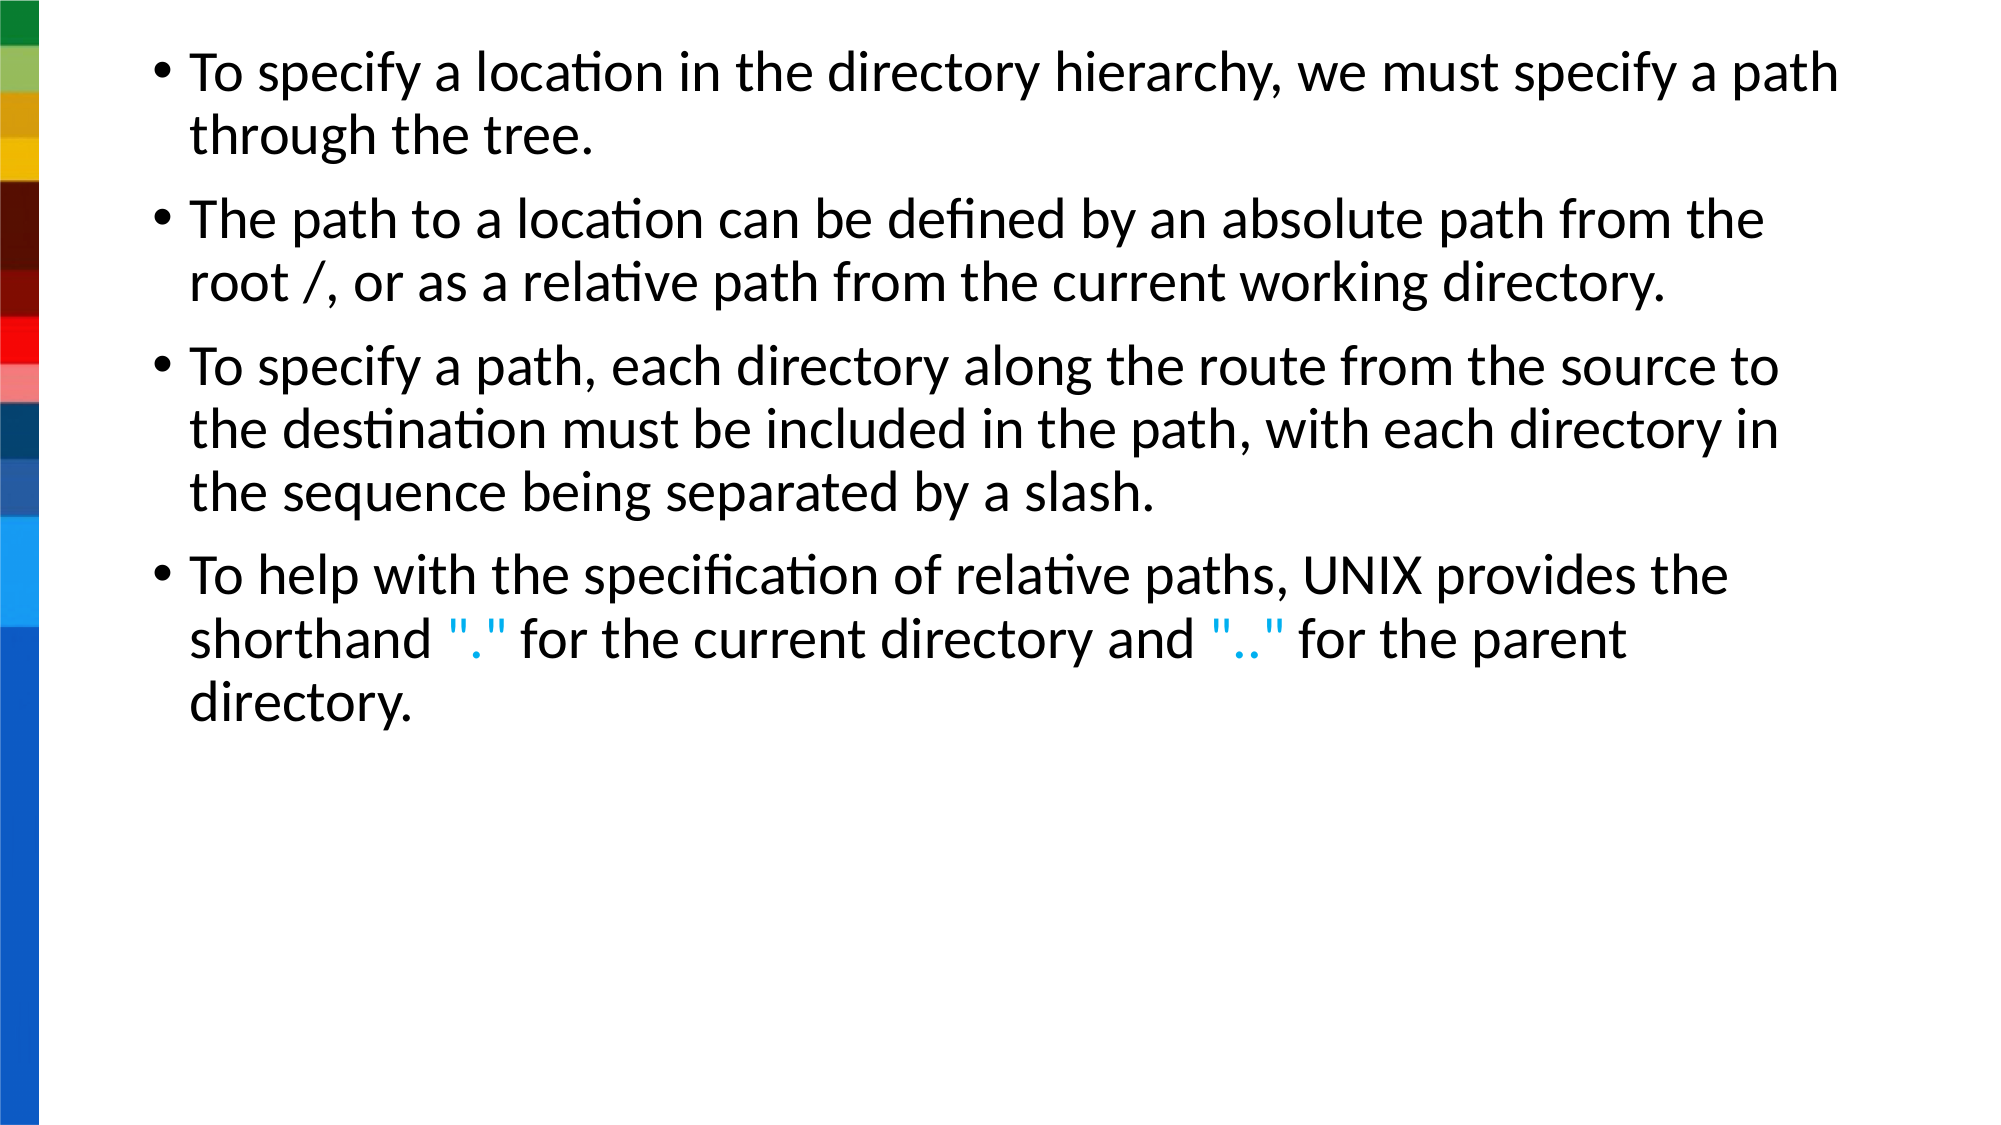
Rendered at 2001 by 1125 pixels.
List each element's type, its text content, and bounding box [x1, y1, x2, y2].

picture [0, 1, 582, 1124]
list To specify a location in the directory hierarchy, we must specify a path through the tree. The path to a location can be defined by an absolute path from the root /, or as a relative path from the current working directory. To specify a path, each directory along the route from the source to the destination must be included in the path, with each directory in the sequence being separated by a slash. To help with the specification of relative paths, UNIX provides the shorthand "." for the current directory and ".." for the parent directory. [137, 34, 1863, 1014]
